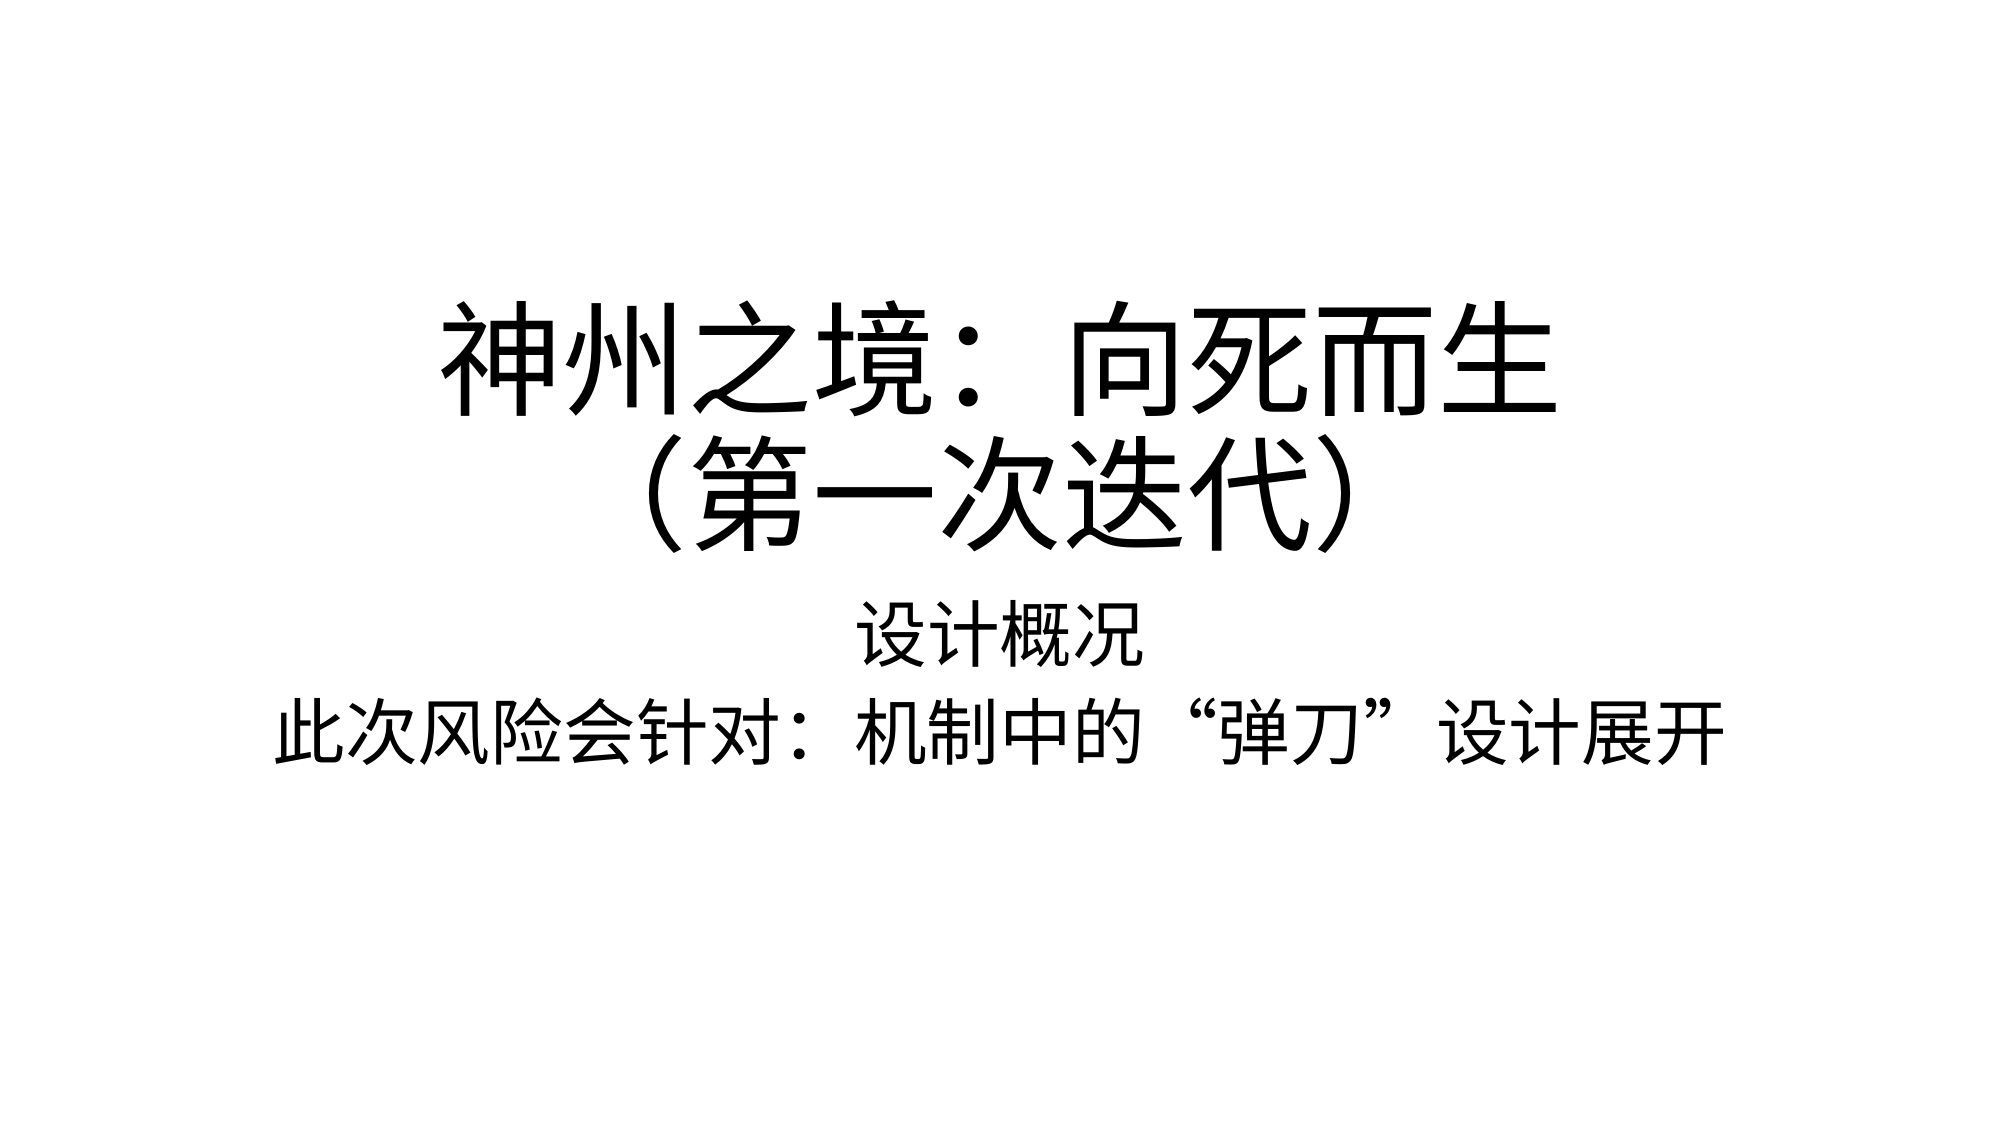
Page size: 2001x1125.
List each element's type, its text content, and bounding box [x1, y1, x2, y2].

subtitle 设计概况 此次风险会针对：机制中的“弹刀”设计展开 [249, 590, 1750, 863]
title 神州之境：向死而生 （第一次迭代） [249, 184, 1750, 576]
